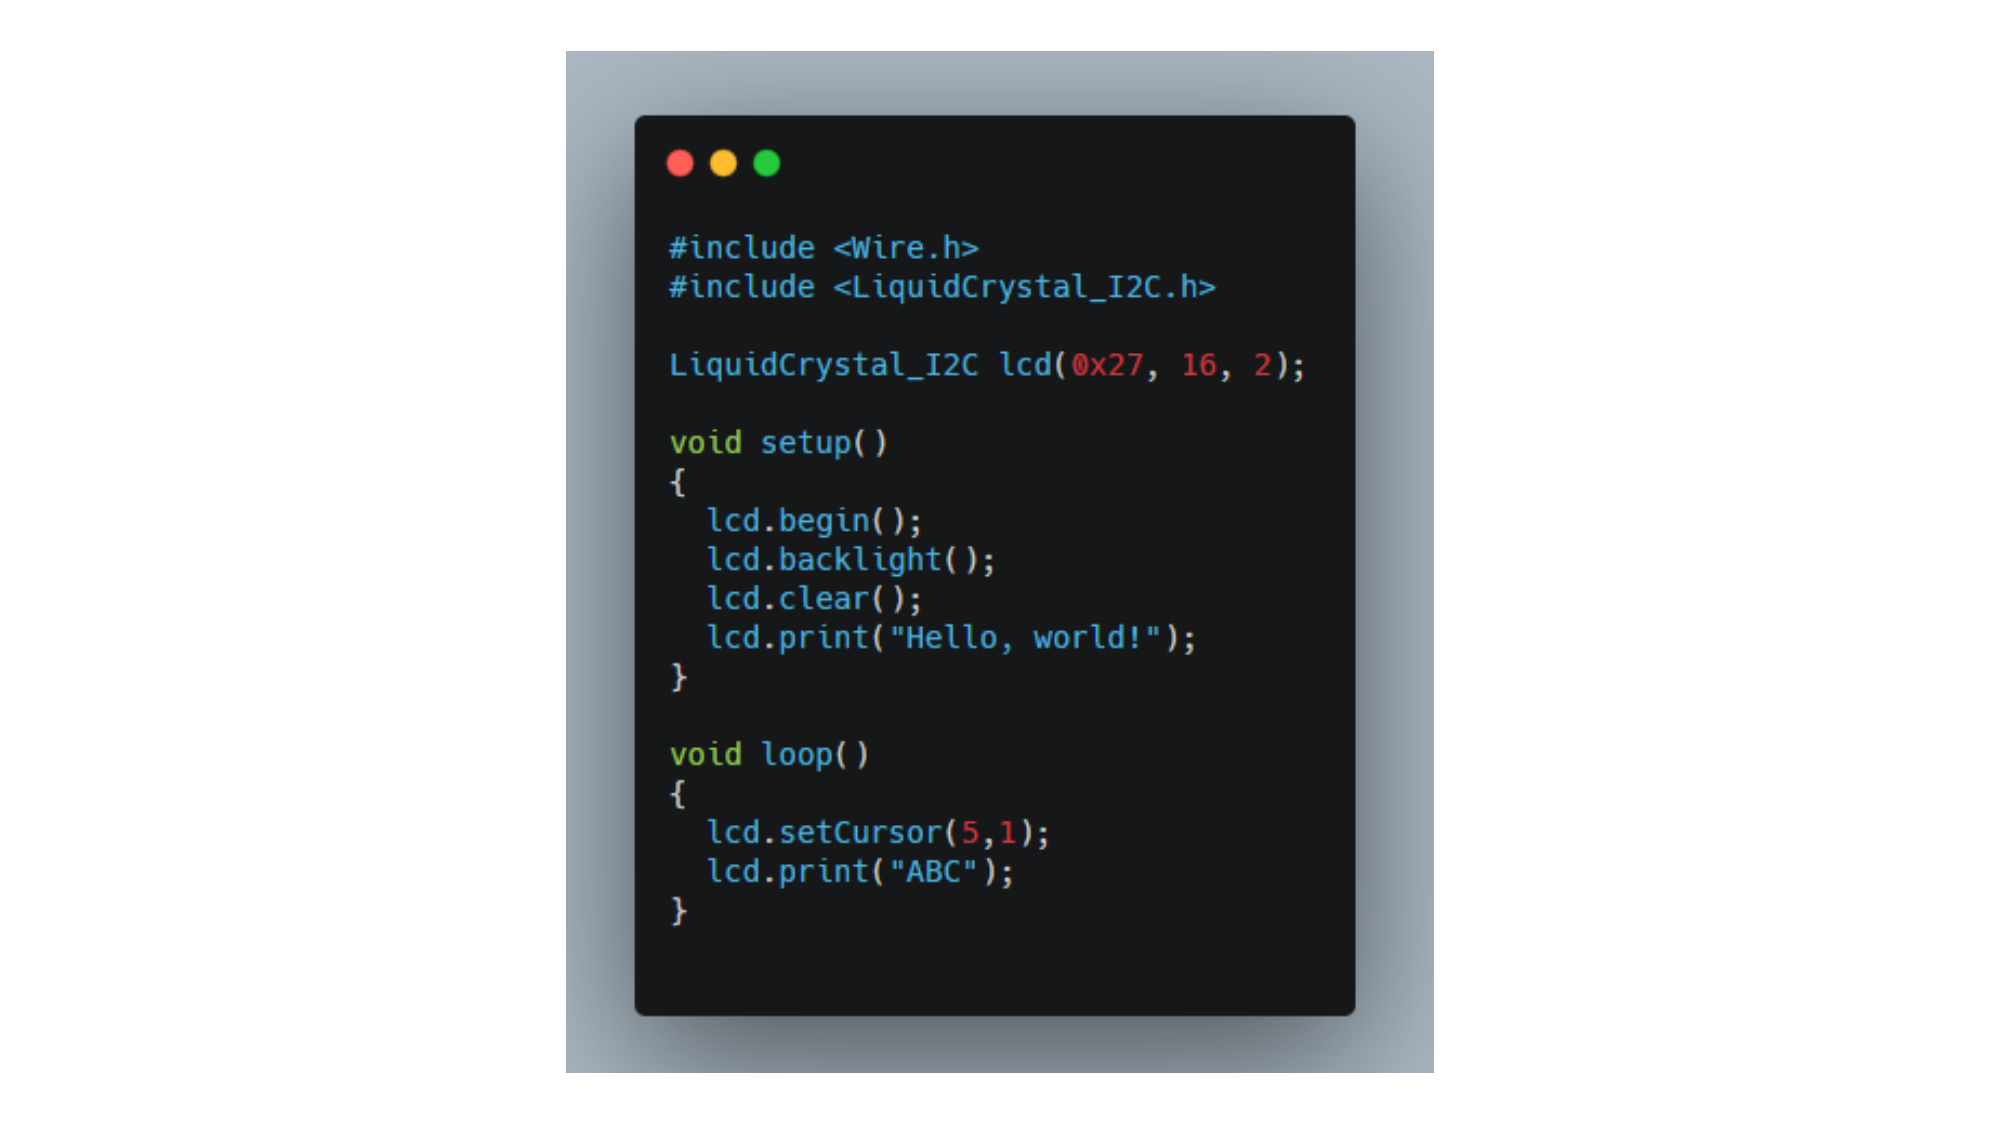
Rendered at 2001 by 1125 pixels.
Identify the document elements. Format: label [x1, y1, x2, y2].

picture [566, 51, 1434, 1074]
